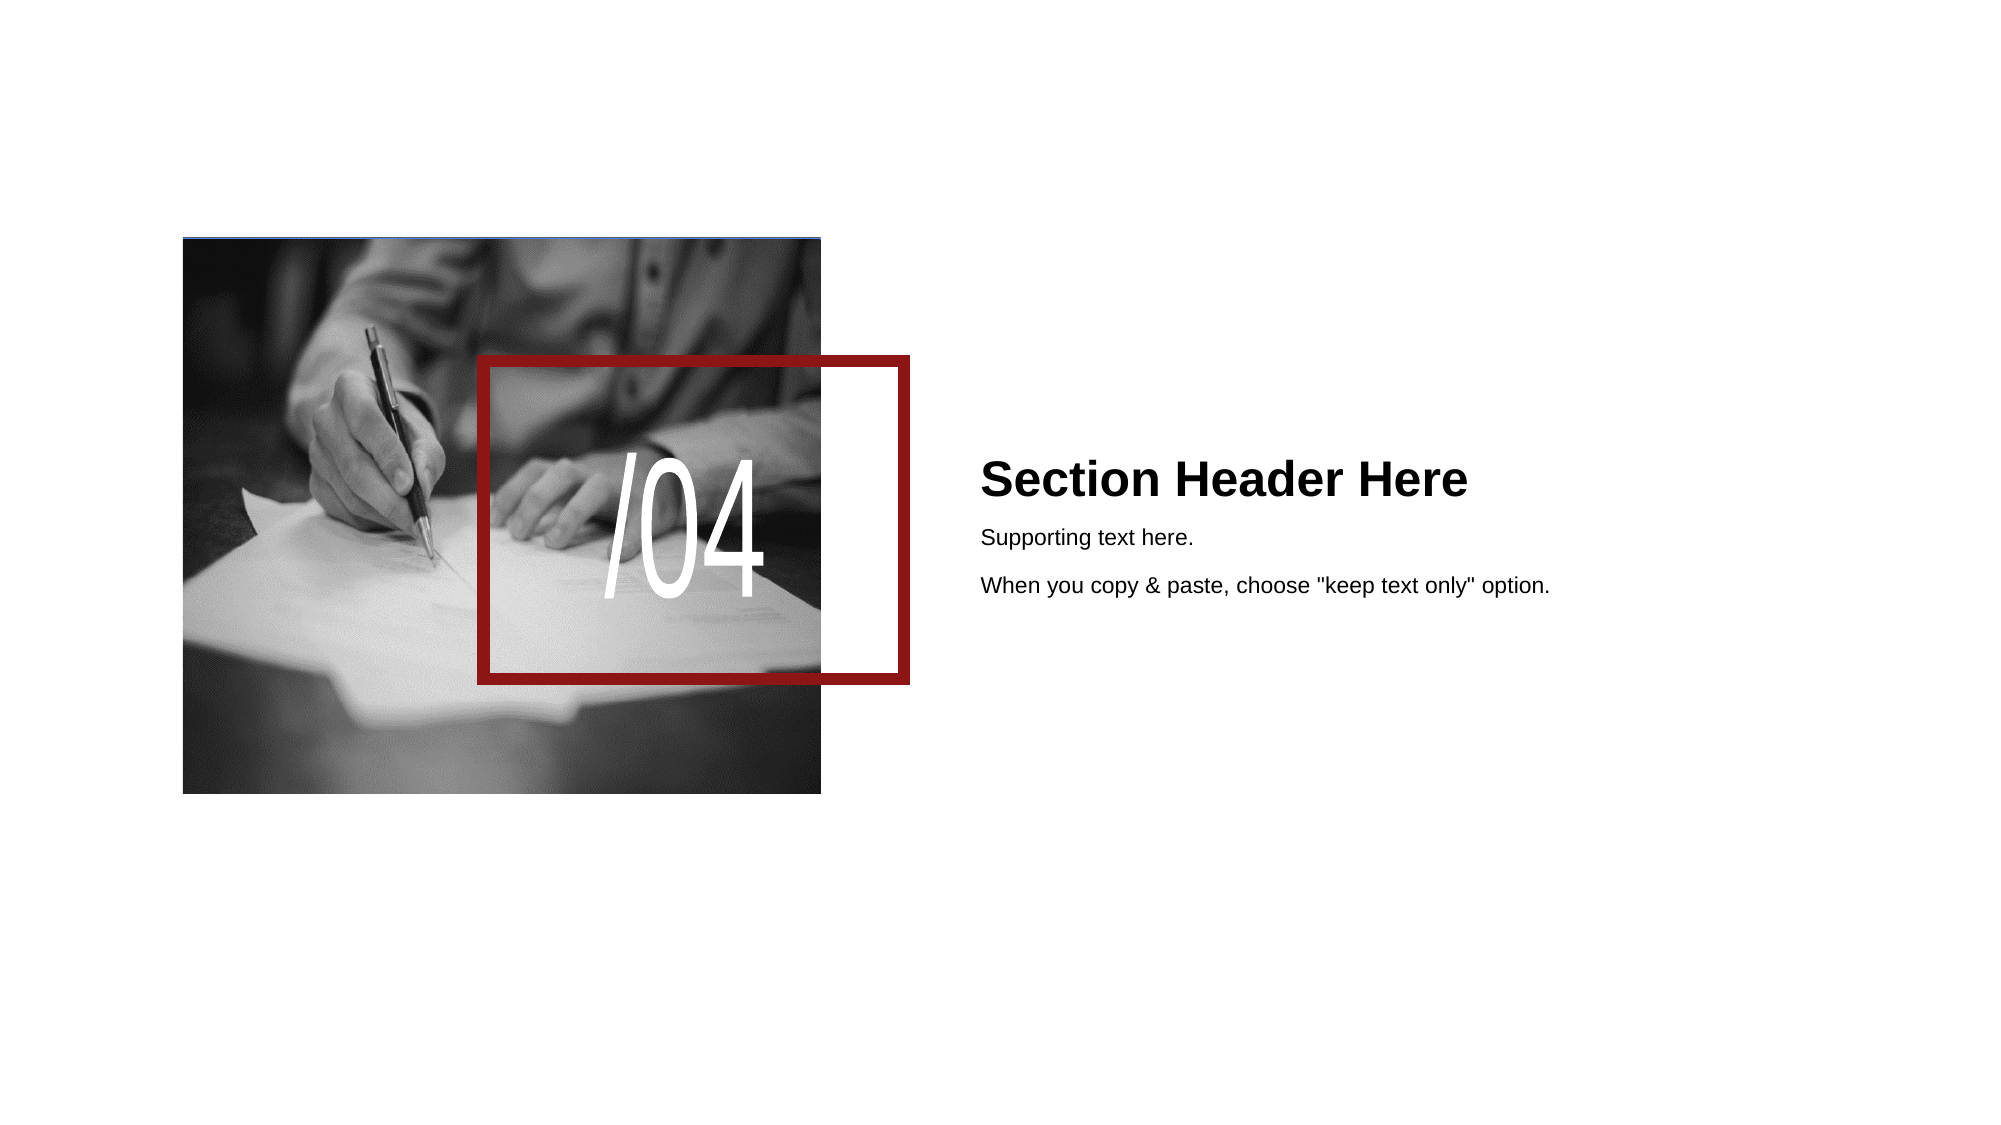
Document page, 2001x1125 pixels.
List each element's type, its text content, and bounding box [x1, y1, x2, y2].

picture [490, 367, 821, 673]
picture [182, 237, 821, 794]
title Section Header Here [965, 368, 1791, 515]
list Supporting text here. When you copy & paste, choose "keep text only" option. [965, 515, 1791, 682]
